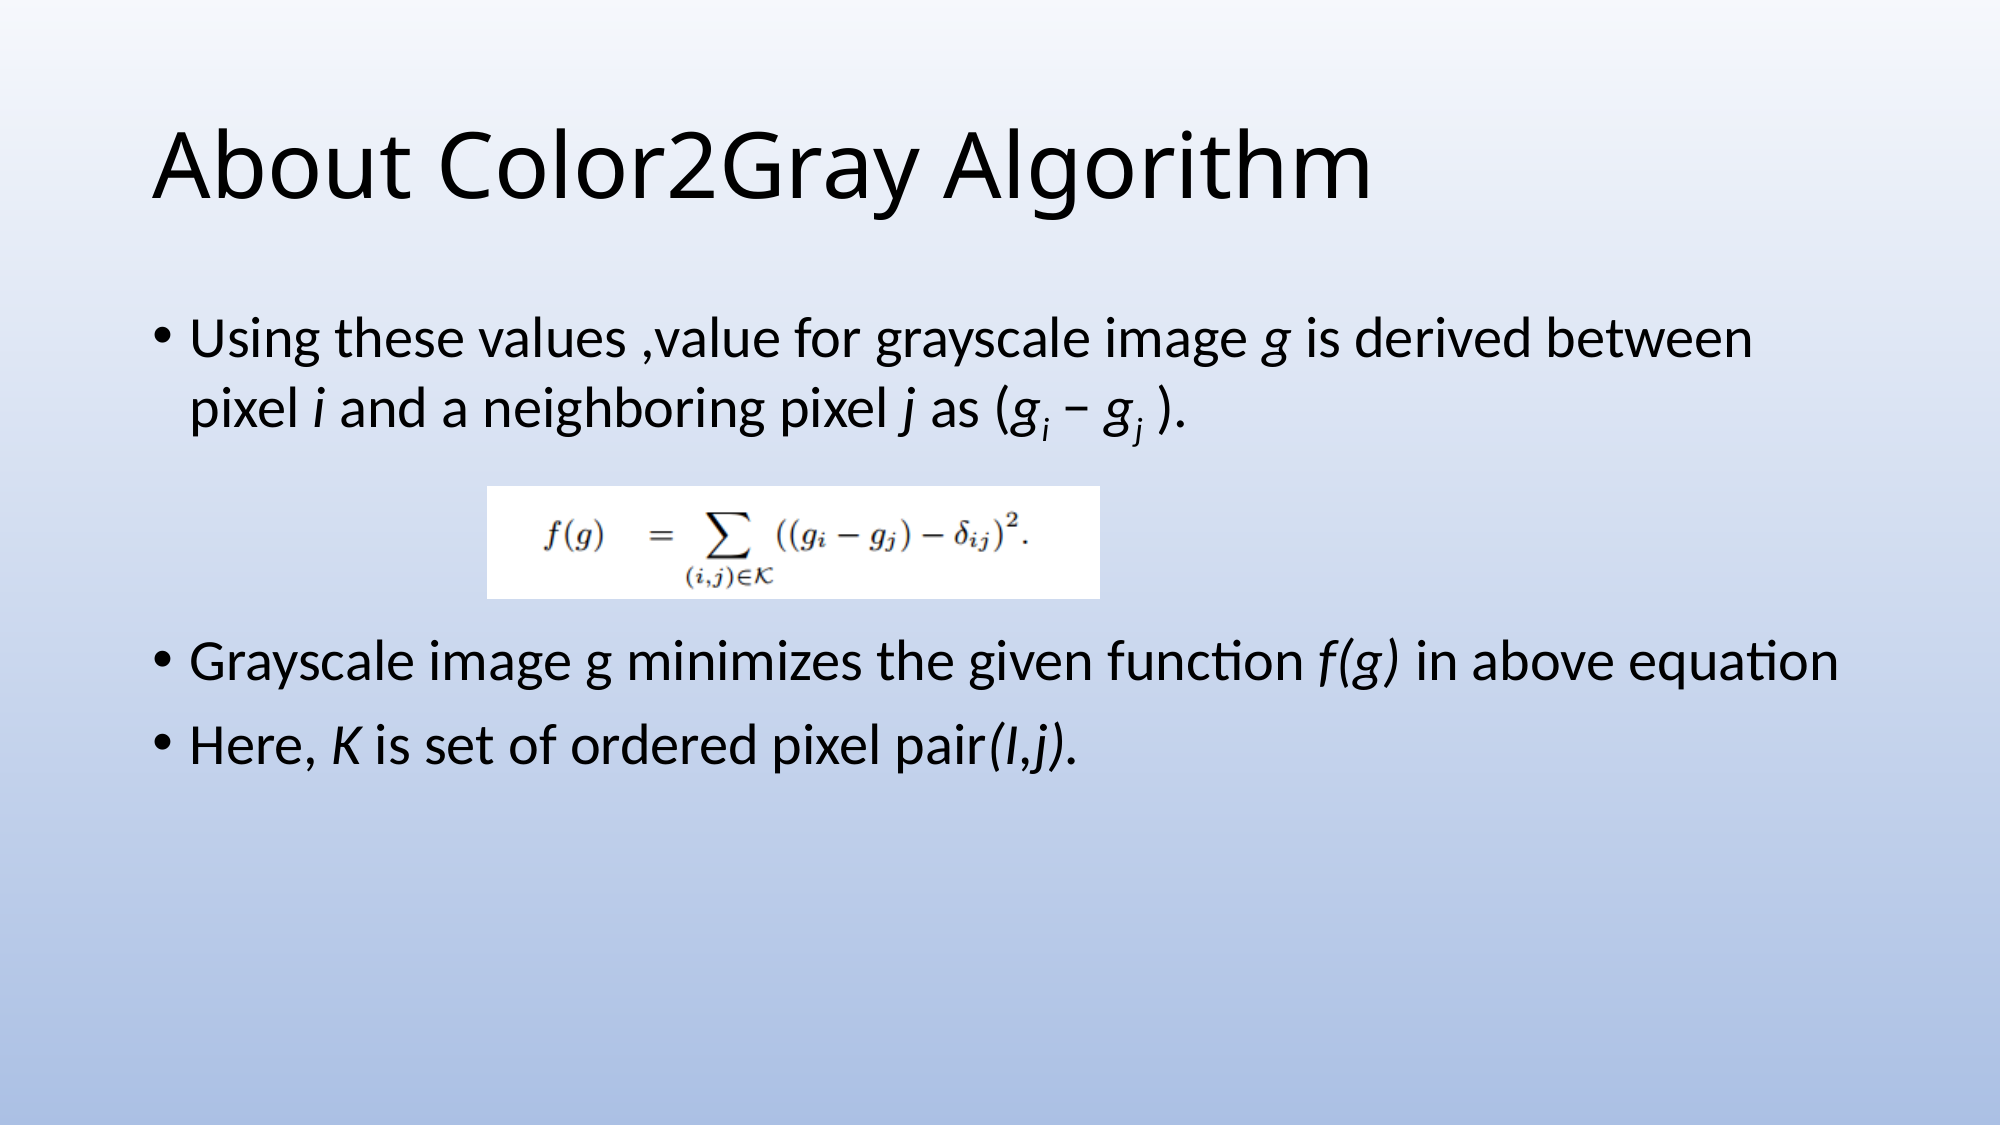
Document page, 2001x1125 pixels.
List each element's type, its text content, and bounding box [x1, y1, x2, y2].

picture [486, 486, 1100, 599]
list Using these values ,value for grayscale image g is derived between pixel i and a neighboring pixel j as (gi − gj ). Grayscale image g minimizes the given function f(g) in above equation Here, K is set of ordered pixel pair(I,j). [137, 299, 1863, 1014]
title About Color2Gray Algorithm [137, 59, 1863, 278]
